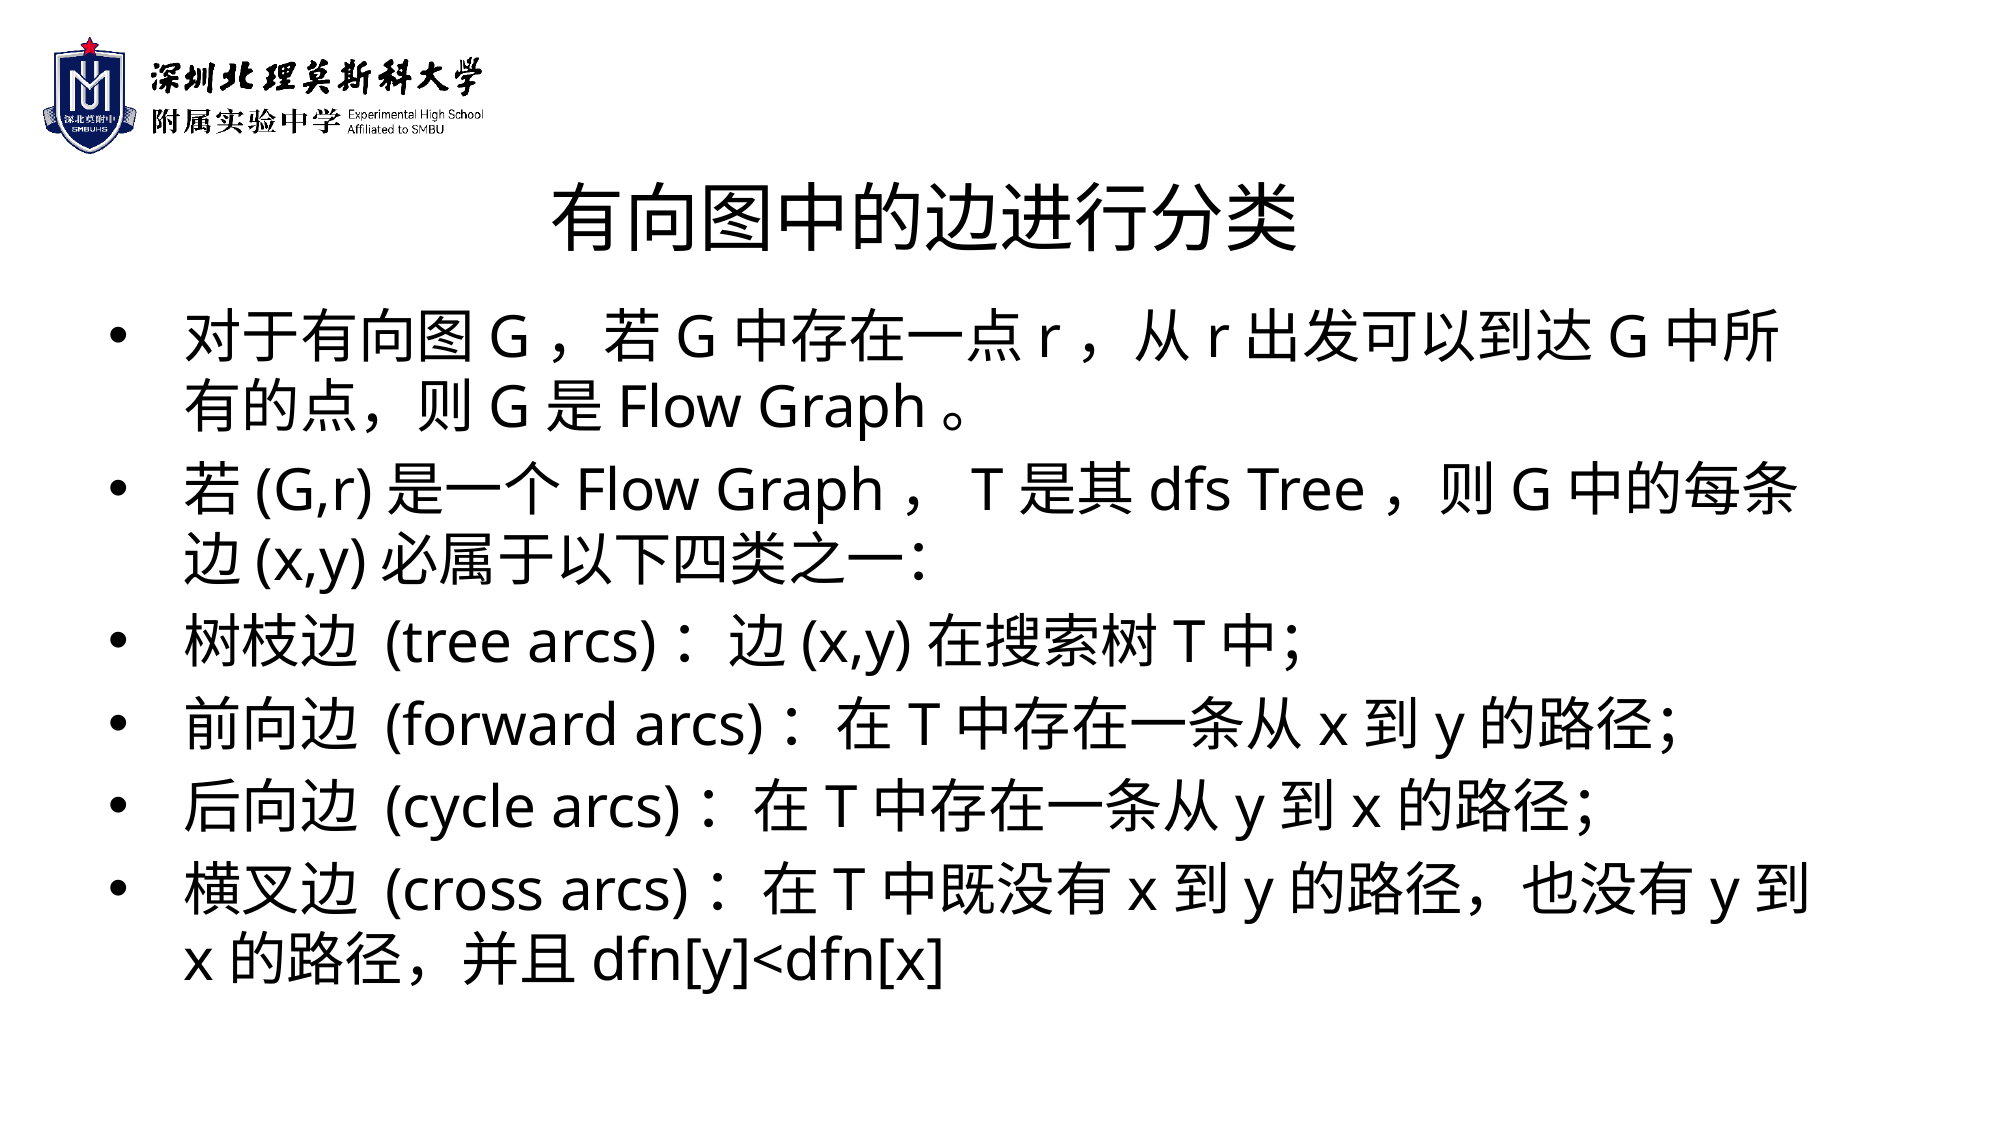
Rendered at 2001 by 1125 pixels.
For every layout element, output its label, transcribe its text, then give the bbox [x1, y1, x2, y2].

picture [32, 18, 493, 171]
text_box 有向图中的边进行分类 [200, 173, 1648, 293]
text_box 对于有向图G，若G中存在一点r，从r出发可以到达G中所有的点，则G是Flow Graph。 若(G,r)是一个Flow Graph，T是其dfs Tree，则G中的每条边(x,y)必属于以下四类之一： 树枝边 (tree arcs)：边(x,y)在搜索树T中； 前向边 (forward arcs)：在T中存在一条从x到y的路径； 后向边 (cycle arcs)：在T中存在一条从y到x的路径； 横叉边 (cross arcs)：在T中既没有x到y的路径，也没有y到x的路径，并且dfn[y]<dfn[x] [93, 292, 1838, 1000]
